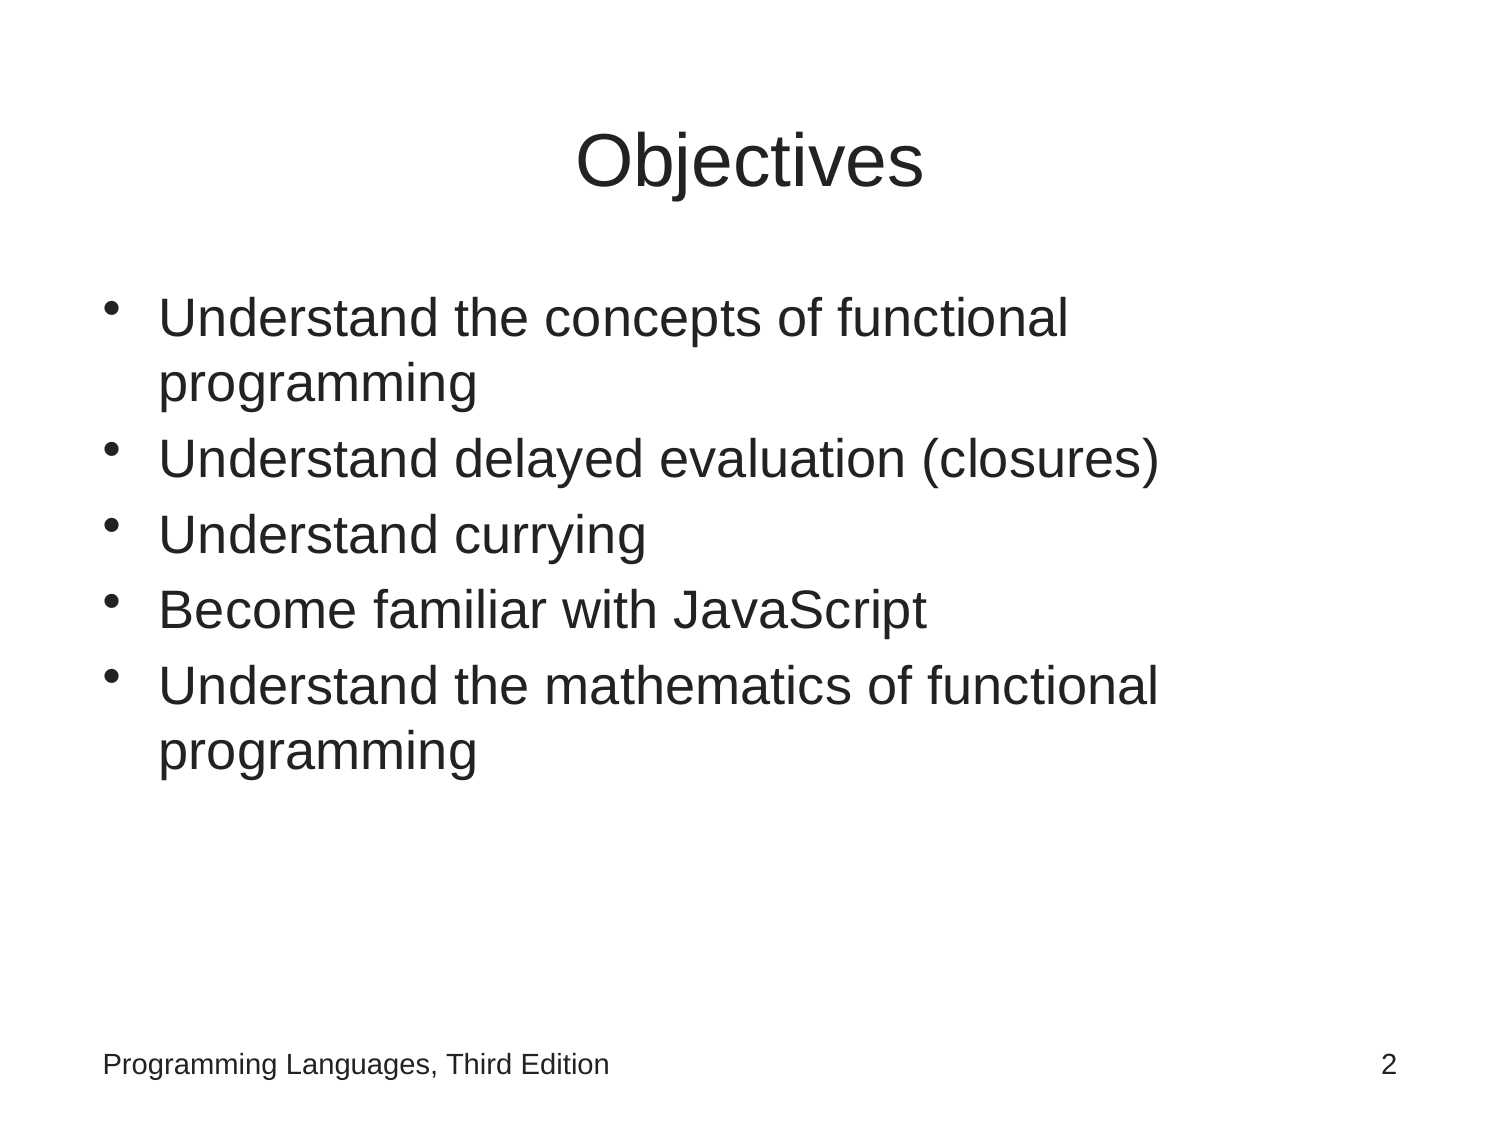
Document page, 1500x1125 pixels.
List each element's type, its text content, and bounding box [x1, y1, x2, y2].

slide_number 2 [1074, 1037, 1413, 1101]
list Understand the concepts of functional programming Understand delayed evaluation (closures) Understand currying Become familiar with JavaScript Understand the mathematics of functional programming [87, 275, 1413, 1025]
footer Programming Languages, Third Edition [87, 1037, 1051, 1101]
title Objectives [87, 62, 1413, 250]
